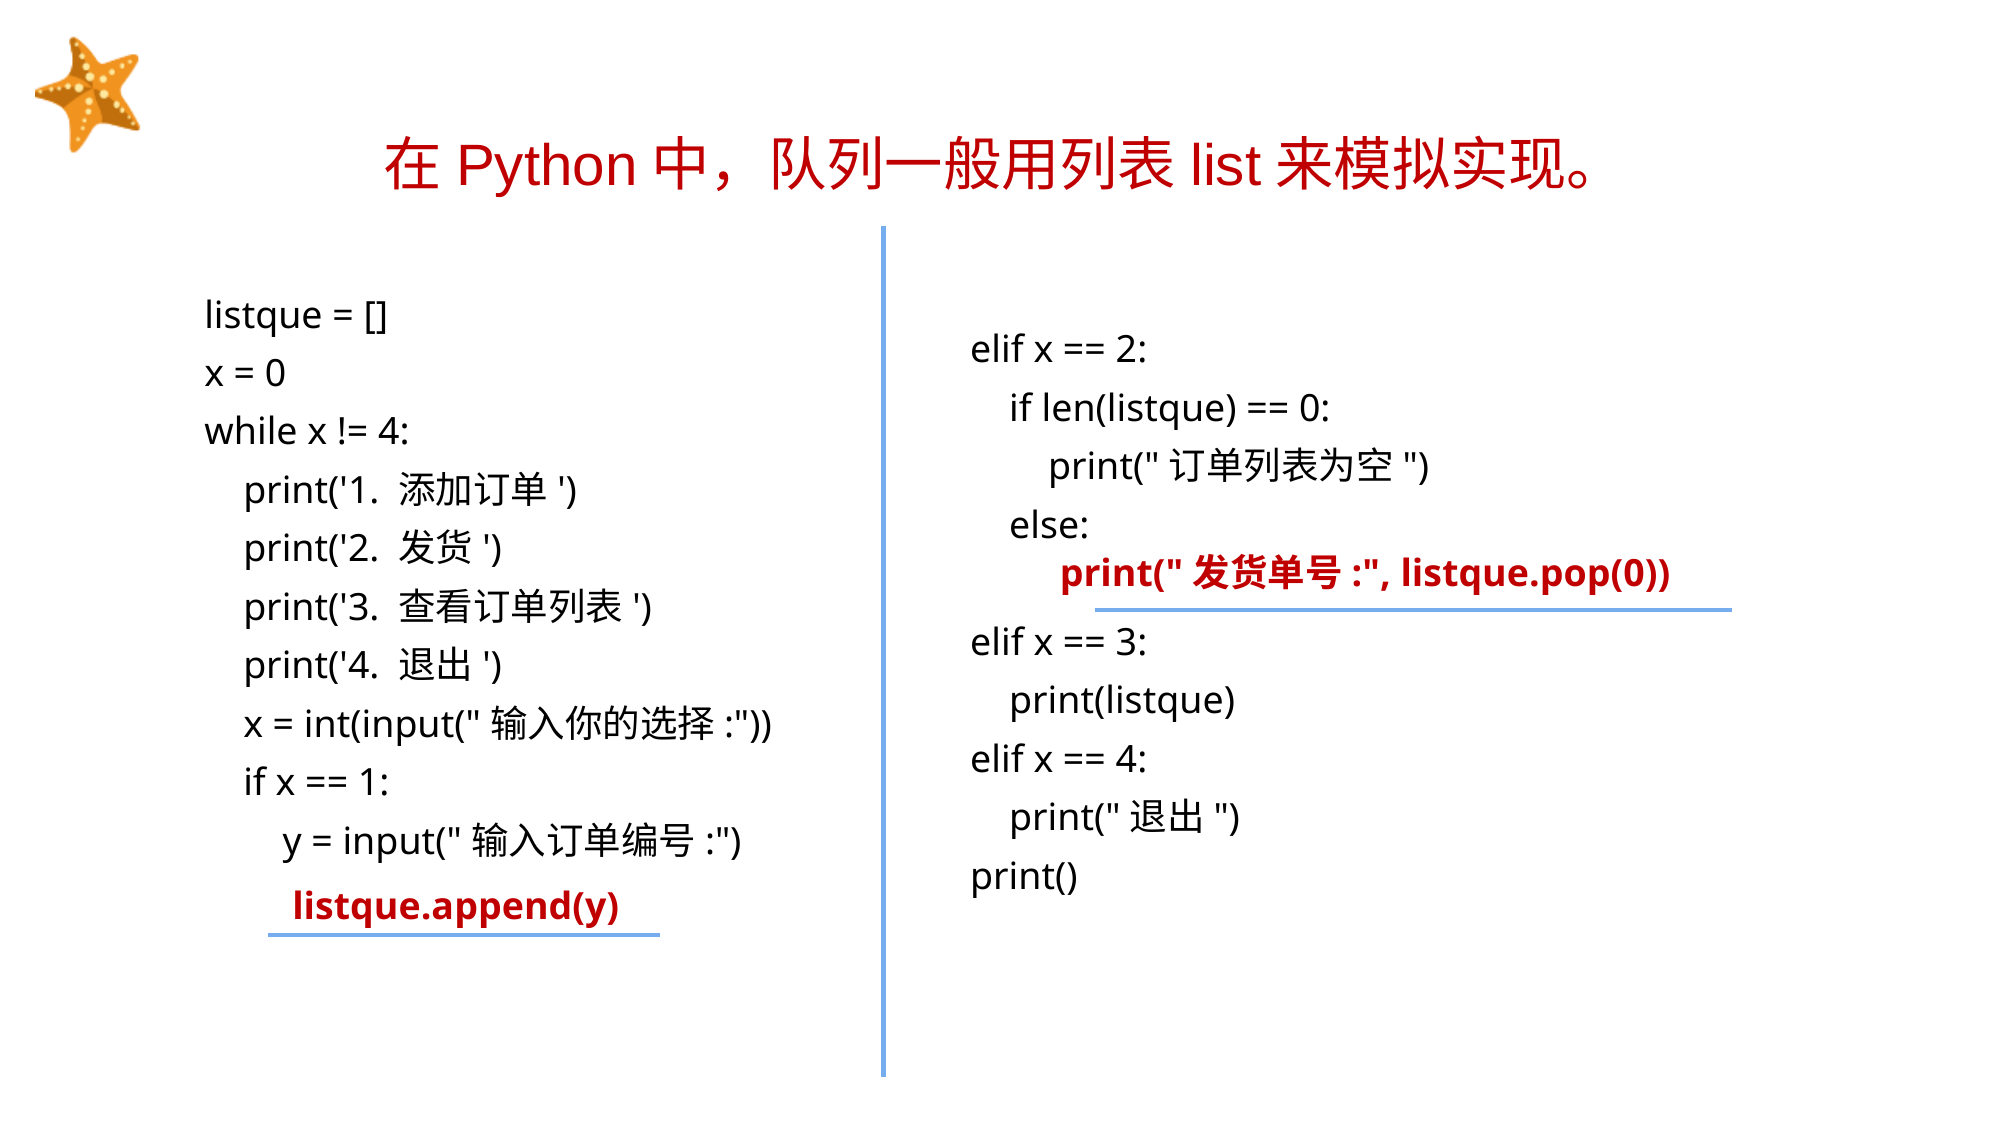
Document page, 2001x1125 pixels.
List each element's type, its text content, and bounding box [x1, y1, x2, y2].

picture [35, 23, 170, 167]
text_box 在Python中，队列一般用列表list来模拟实现。 [373, 117, 1636, 208]
text_box print("发货单号:", listque.pop(0)) [1035, 541, 1800, 602]
text_box elif x == 2: if len(listque) == 0: print("订单列表为空") else: elif x == 3: print(listque) elif x == 4: print("退出") print() [955, 304, 2000, 963]
text_box listque = [] x = 0 while x != 4: print('1. 添加订单') print('2. 发货') print('3. 查看订单列表') print('4. 退出') x = int(input("输入你的选择:")) if x == 1: y = input("输入订单编号:") [194, 267, 881, 1030]
text_box listque.append(y) [267, 874, 646, 933]
